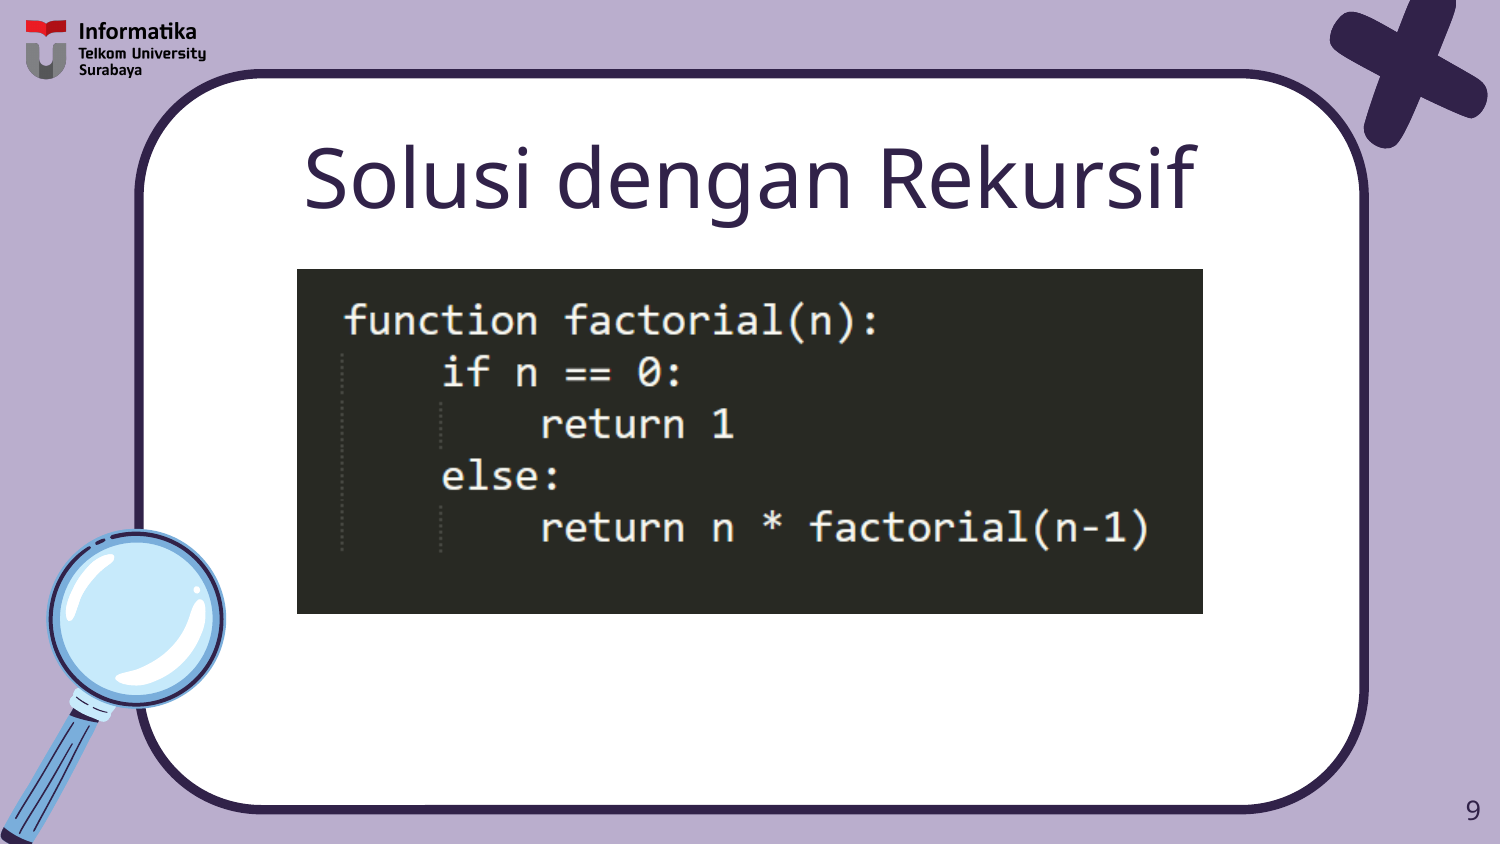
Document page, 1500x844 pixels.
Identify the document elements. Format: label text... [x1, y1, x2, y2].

text_box Solusi dengan Rekursif [250, 125, 1250, 226]
text_box [136, 71, 1367, 812]
slide_number 9 [1391, 779, 1482, 844]
text_box [1329, 0, 1488, 149]
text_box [10, 527, 222, 844]
picture [26, 20, 280, 82]
picture [297, 269, 1203, 614]
